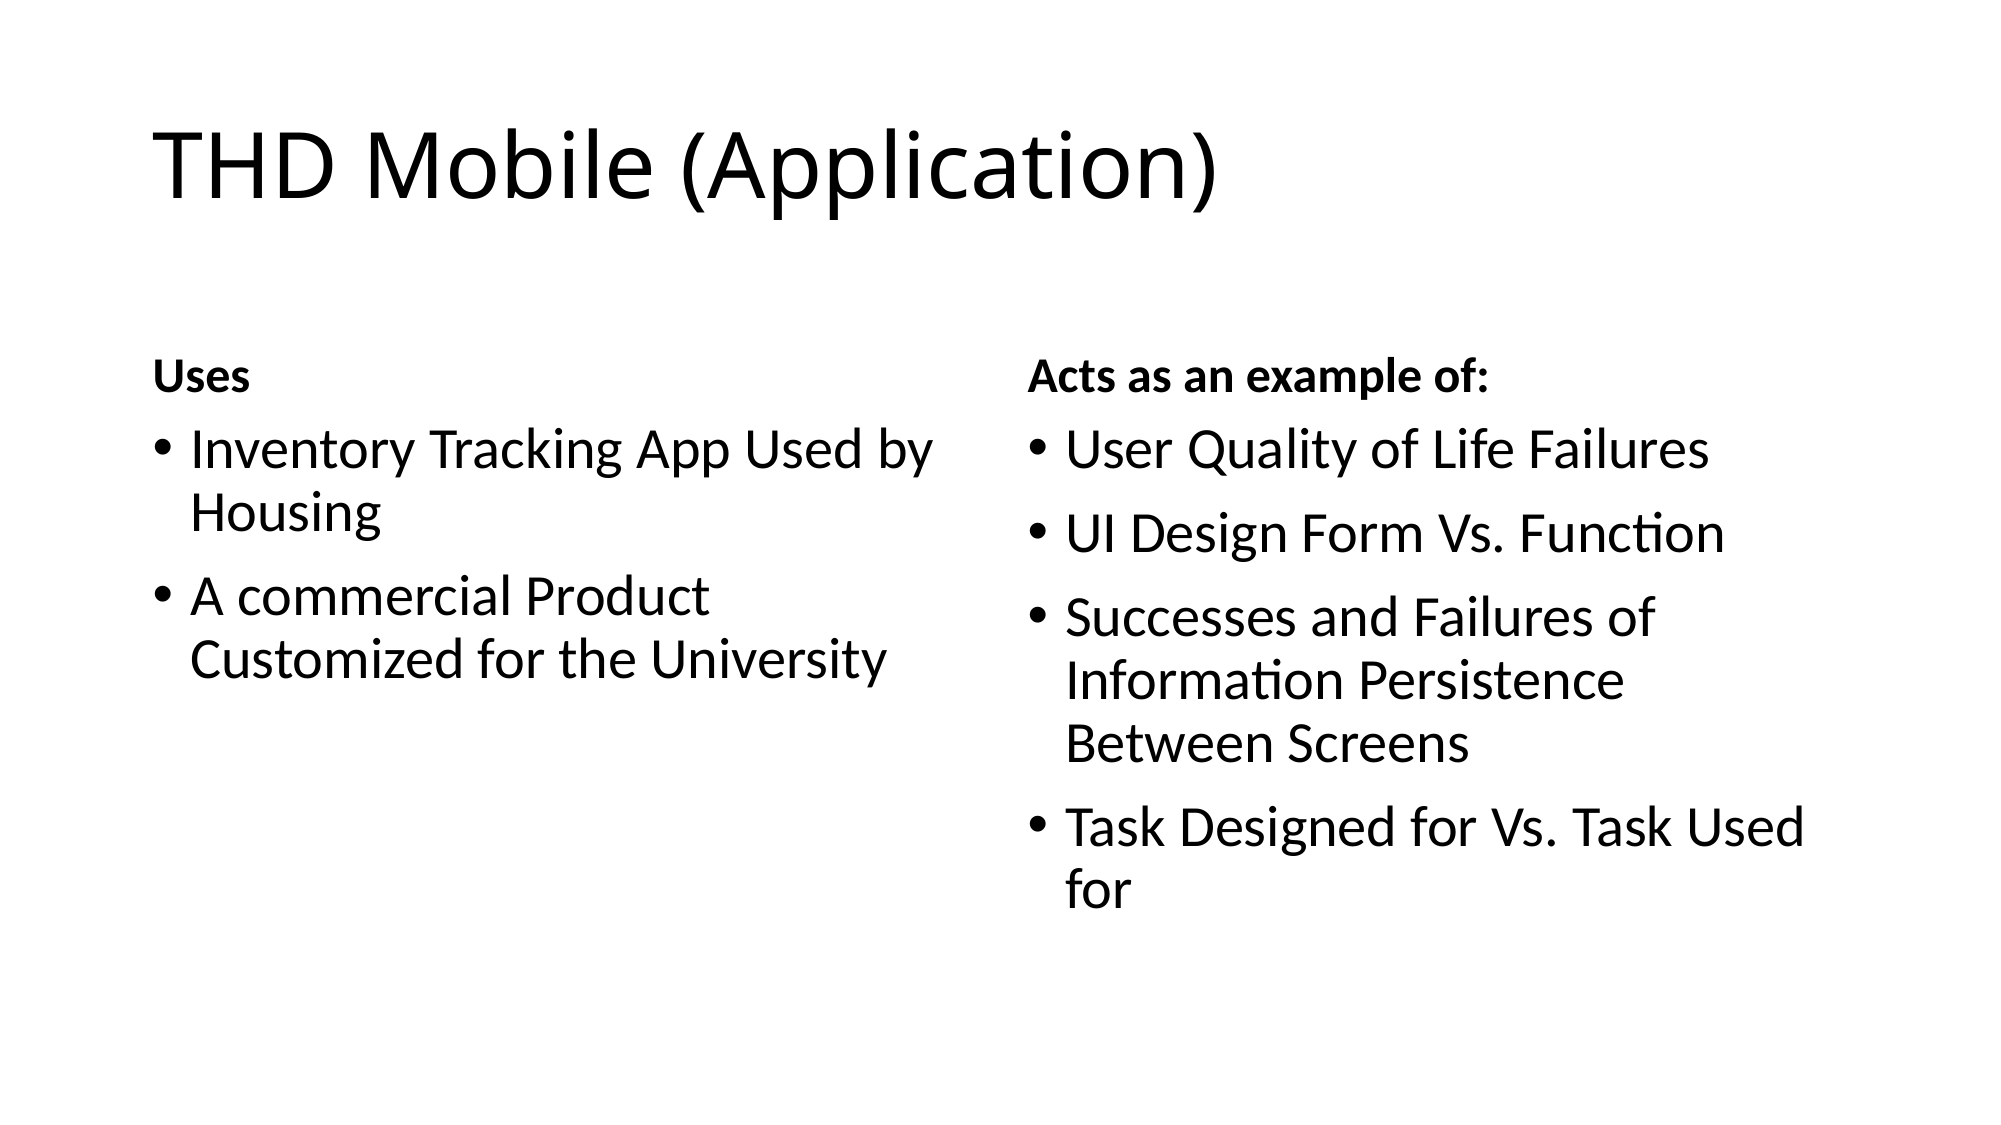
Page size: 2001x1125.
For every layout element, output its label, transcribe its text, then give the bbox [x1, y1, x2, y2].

list Uses [137, 275, 984, 410]
list User Quality of Life Failures UI Design Form Vs. Function Successes and Failures of Information Persistence Between Screens Task Designed for Vs. Task Used for [1012, 410, 1863, 1016]
list Inventory Tracking App Used by Housing A commercial Product Customized for the University [137, 410, 984, 1016]
list Acts as an example of: [1012, 275, 1863, 410]
title THD Mobile (Application) [137, 59, 1863, 278]
